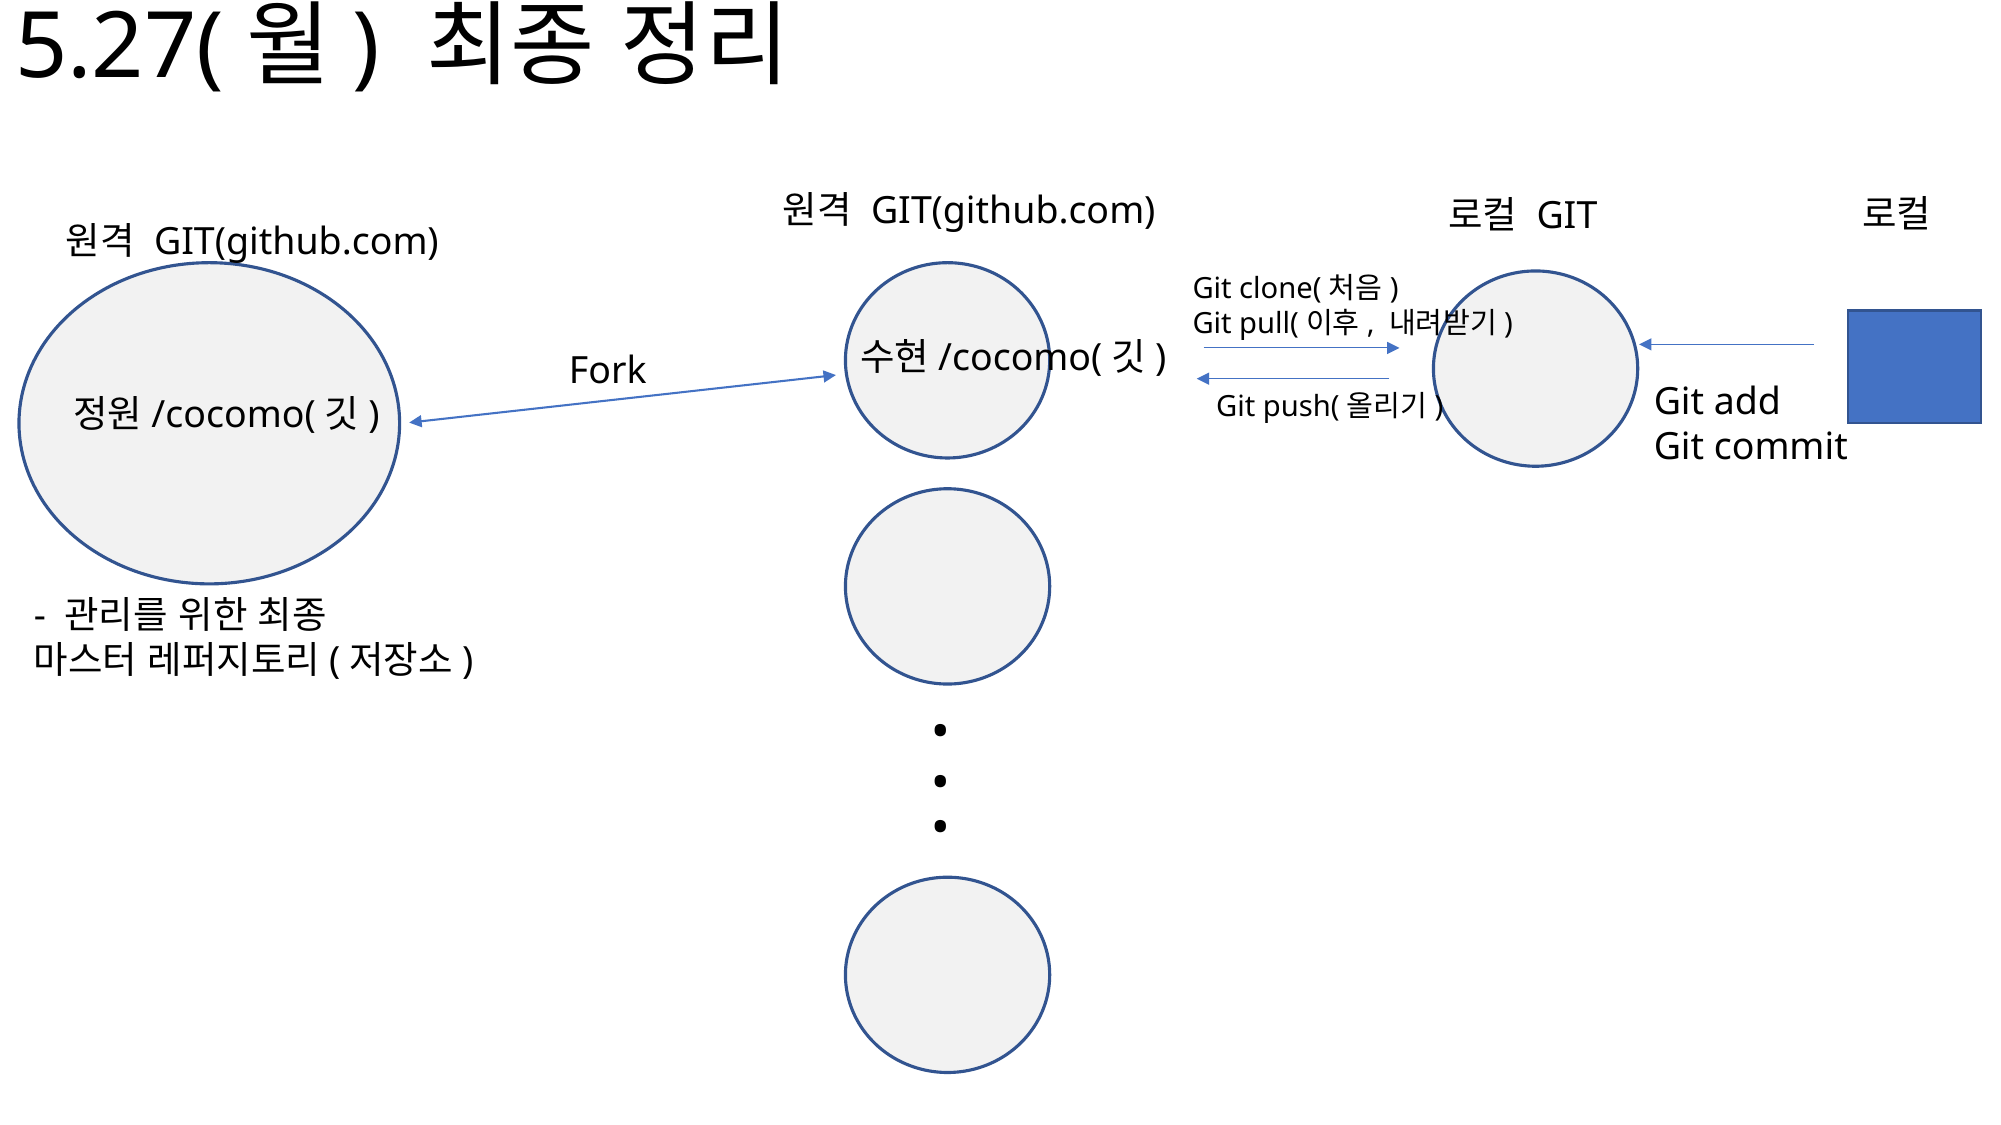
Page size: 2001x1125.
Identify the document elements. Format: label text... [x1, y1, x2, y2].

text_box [18, 178, 1681, 1073]
text_box 로컬 GIT [1681, 183, 1936, 244]
text_box Git push(올리기) [1681, 380, 1704, 430]
title 5.27(월) 최종 정리 [0, 0, 1725, 157]
text_box 로컬 [1847, 182, 2000, 243]
text_box [1847, 309, 1982, 424]
text_box Git add Git commit [1681, 370, 2000, 520]
